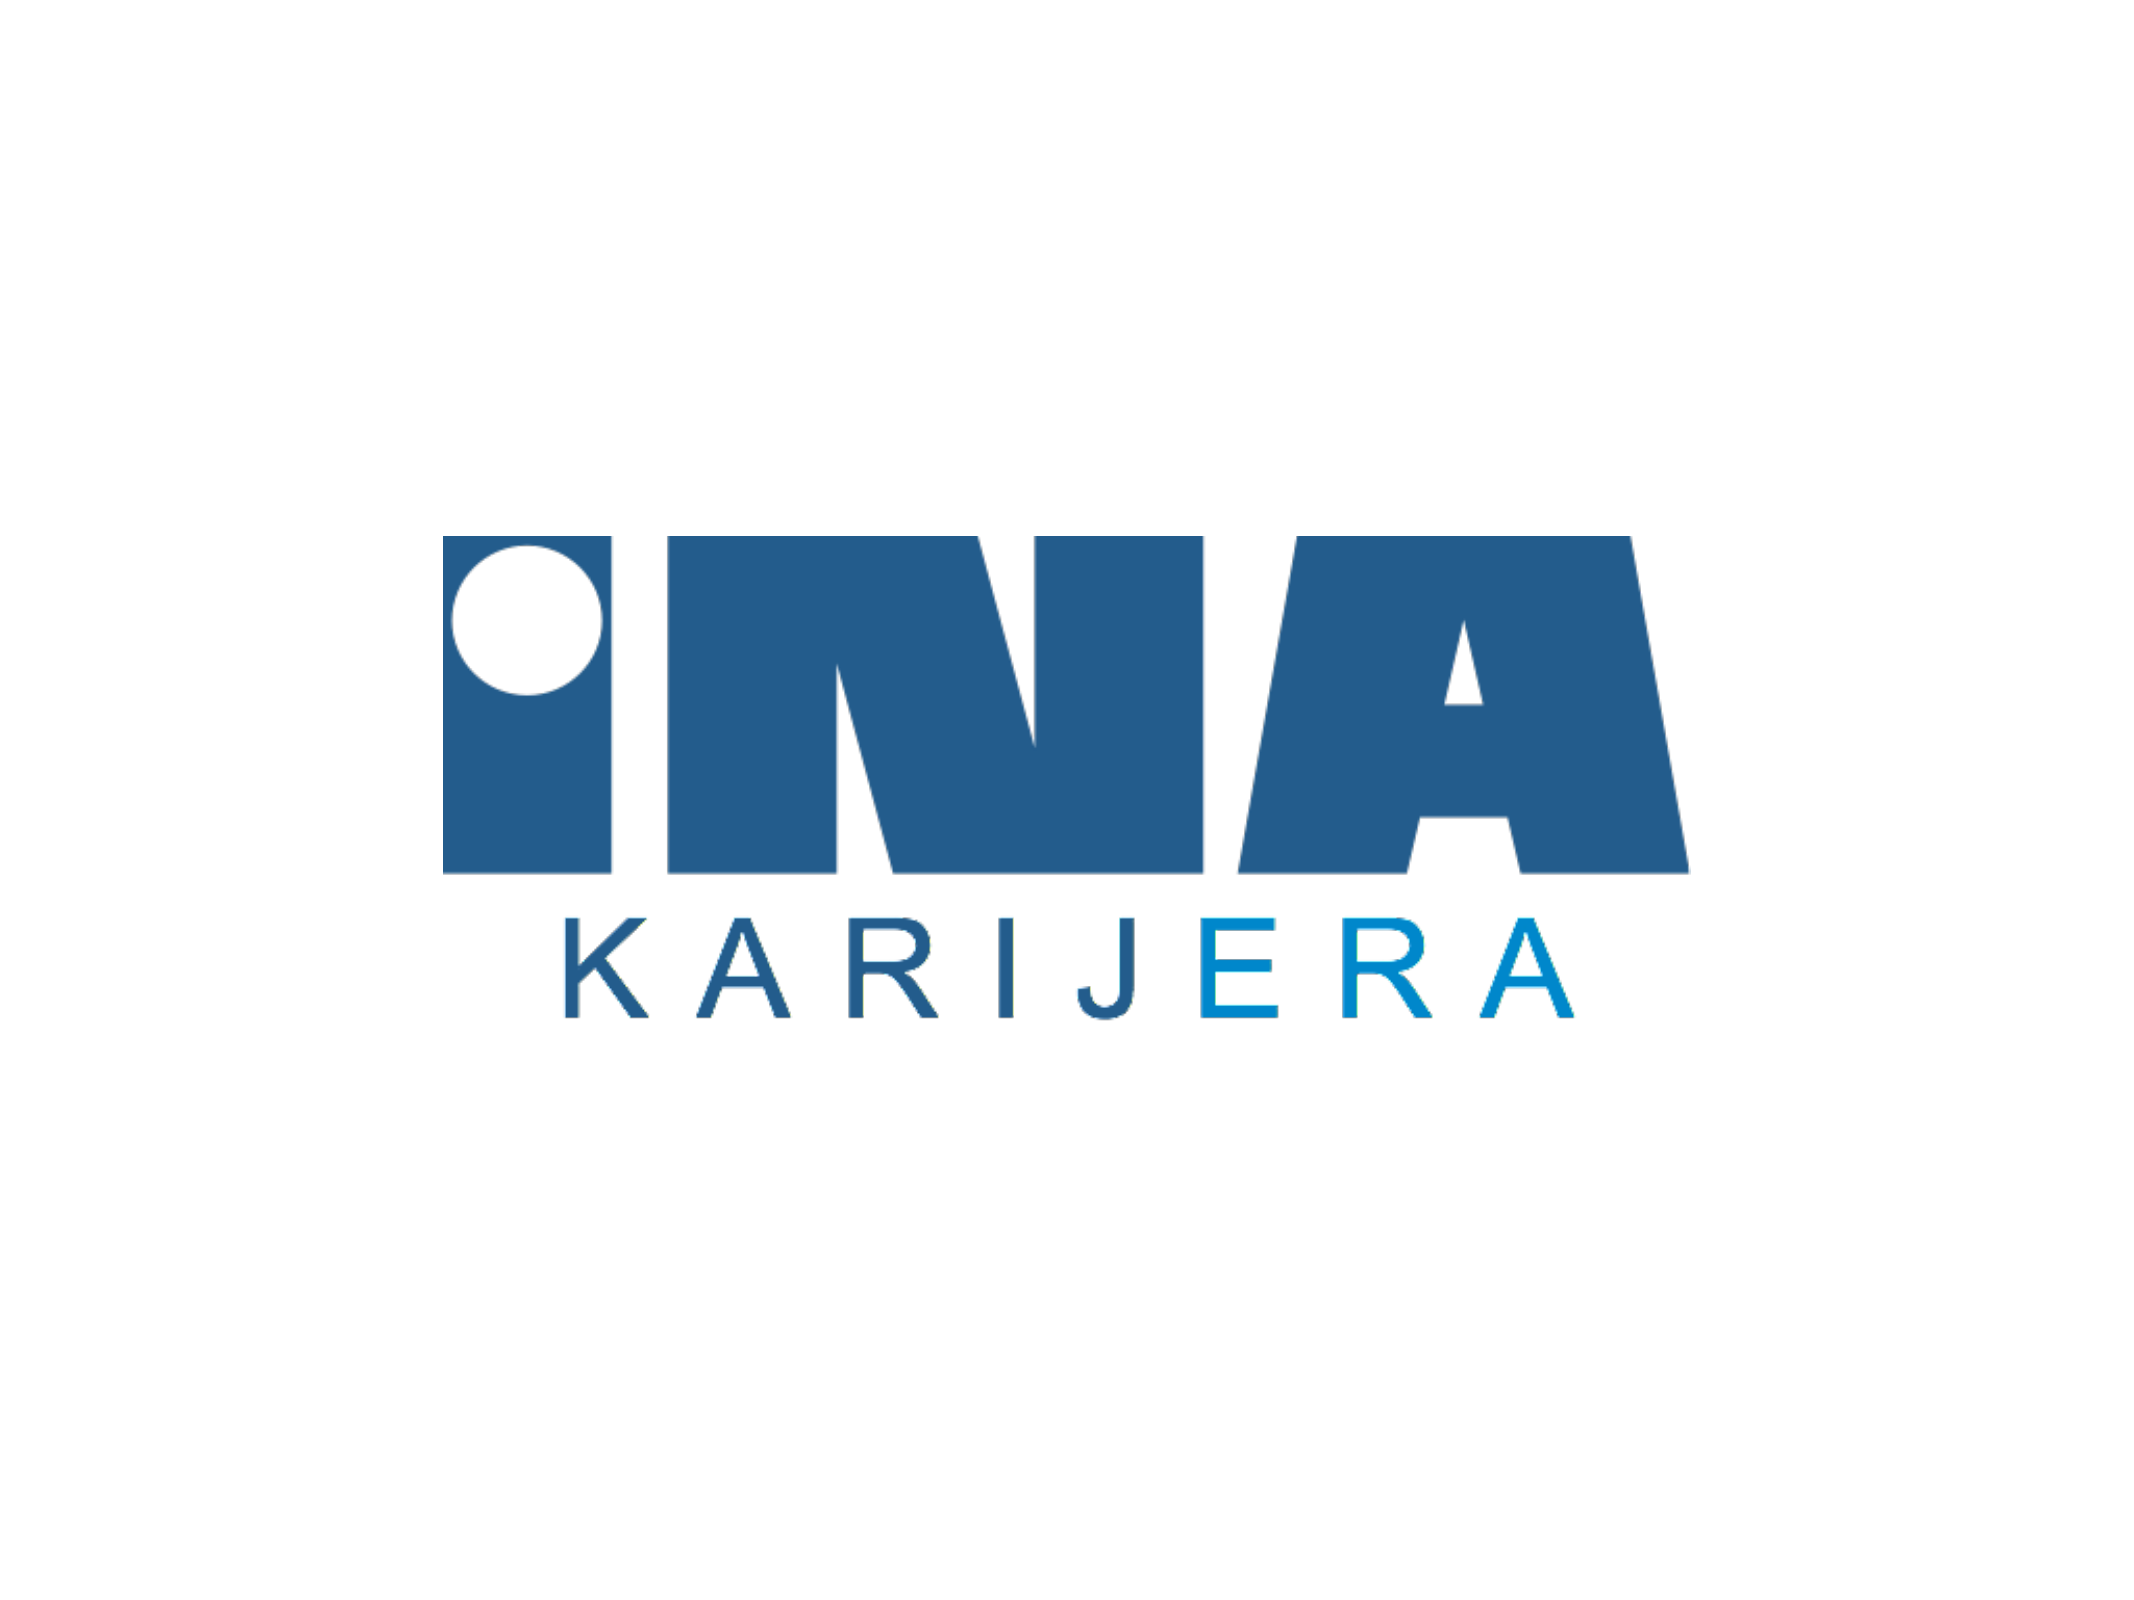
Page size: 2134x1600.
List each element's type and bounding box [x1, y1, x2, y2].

picture [442, 536, 1691, 1064]
